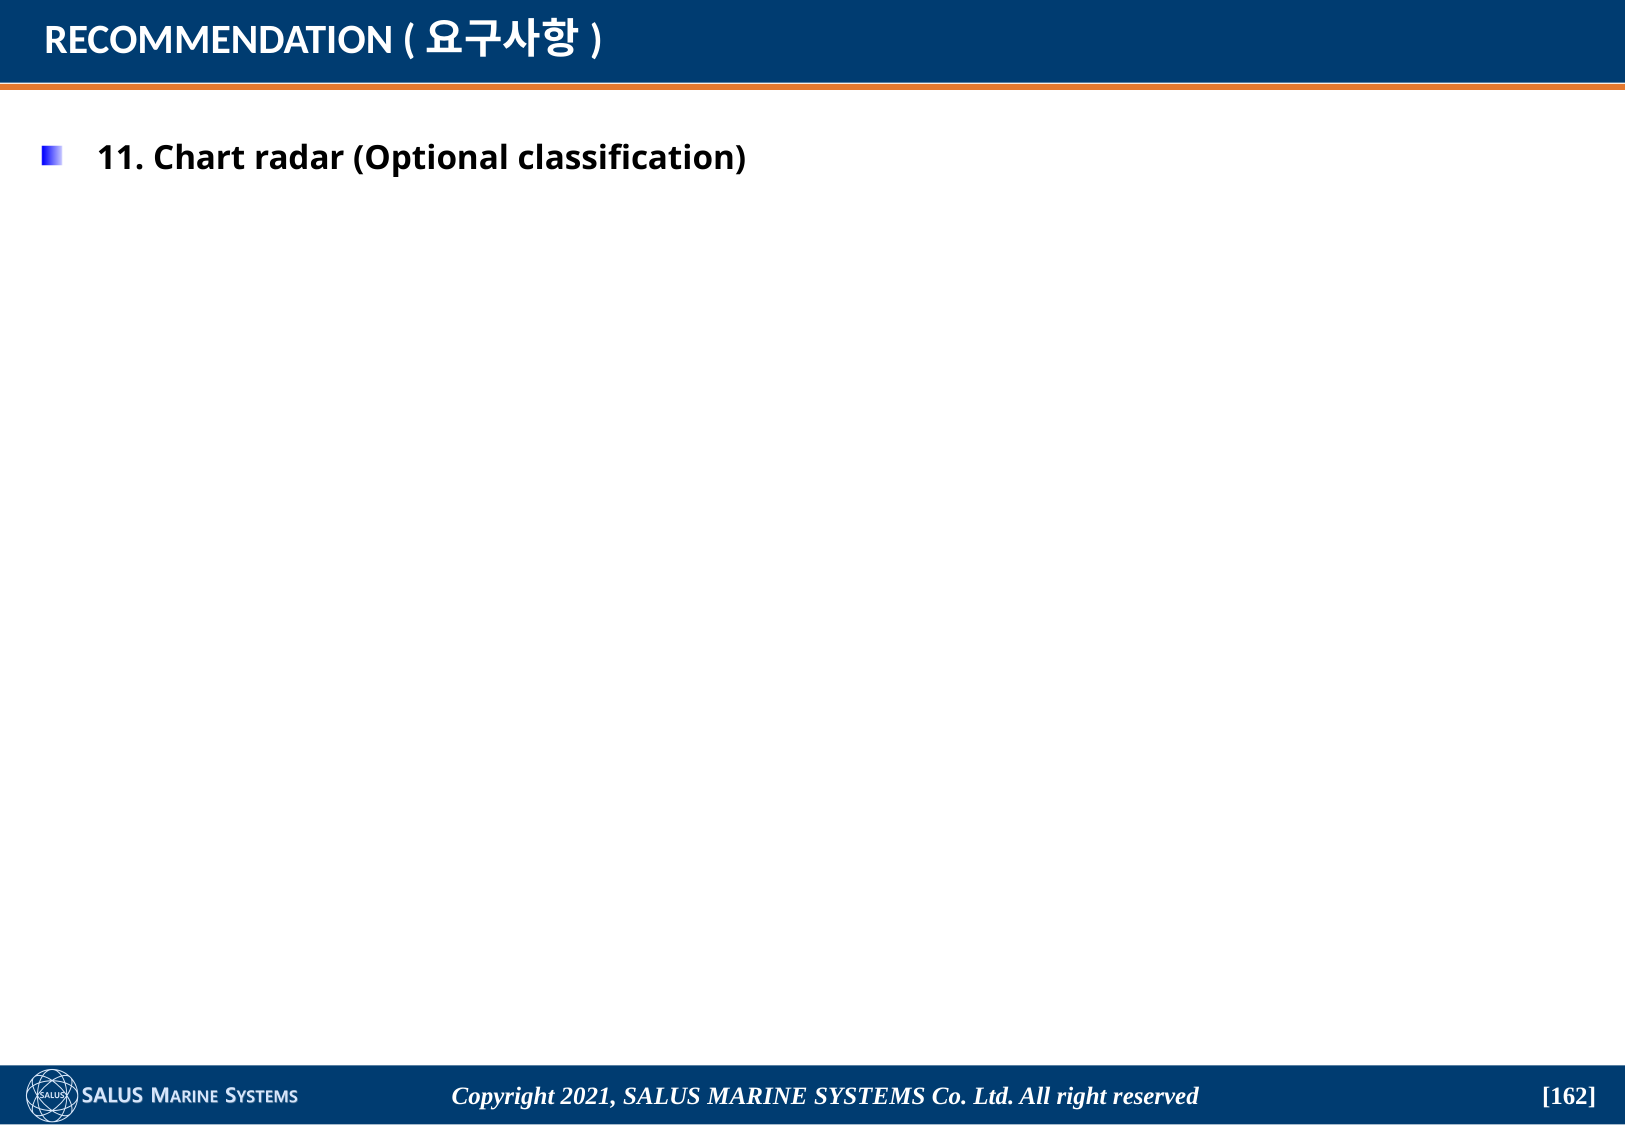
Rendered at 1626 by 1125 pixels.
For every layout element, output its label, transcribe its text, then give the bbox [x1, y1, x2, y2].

slide_number [162] [1513, 1065, 1625, 1125]
picture [40, 144, 65, 168]
title RECOMMENDATION (요구사항) [0, 0, 1625, 82]
footer Copyright 2021, SALUS Marine Systems Co. Ltd. All right reserved [25, 1065, 1513, 1125]
list 11. Chart radar (Optional classification) [25, 116, 1591, 1055]
